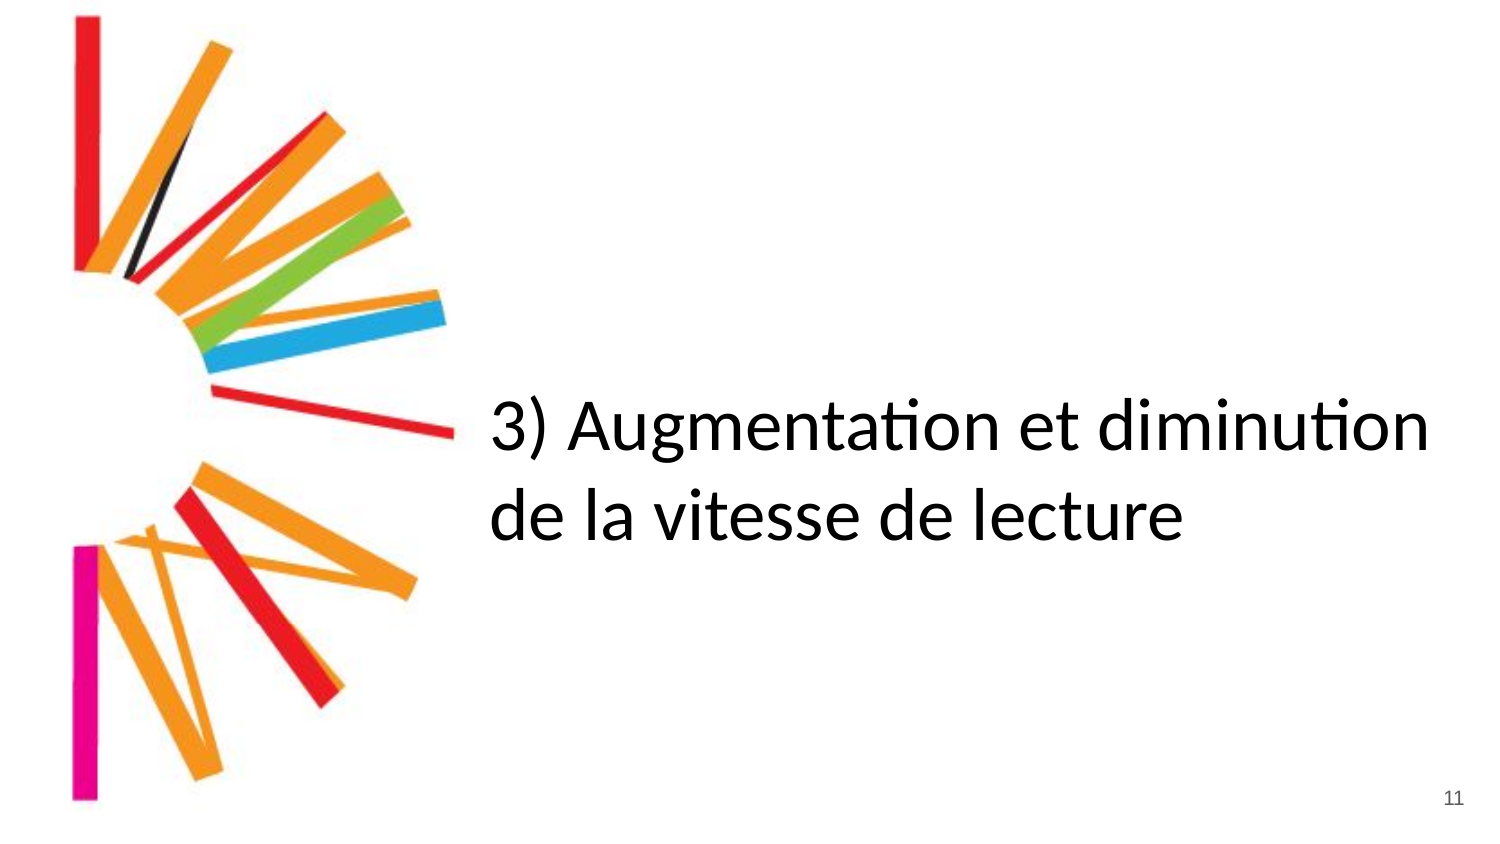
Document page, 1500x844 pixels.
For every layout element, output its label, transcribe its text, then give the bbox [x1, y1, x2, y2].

picture [0, 0, 475, 840]
slide_number 11 [1389, 764, 1480, 830]
text_box 3) Augmentation et diminution de la vitesse de lecture [479, 360, 1480, 475]
